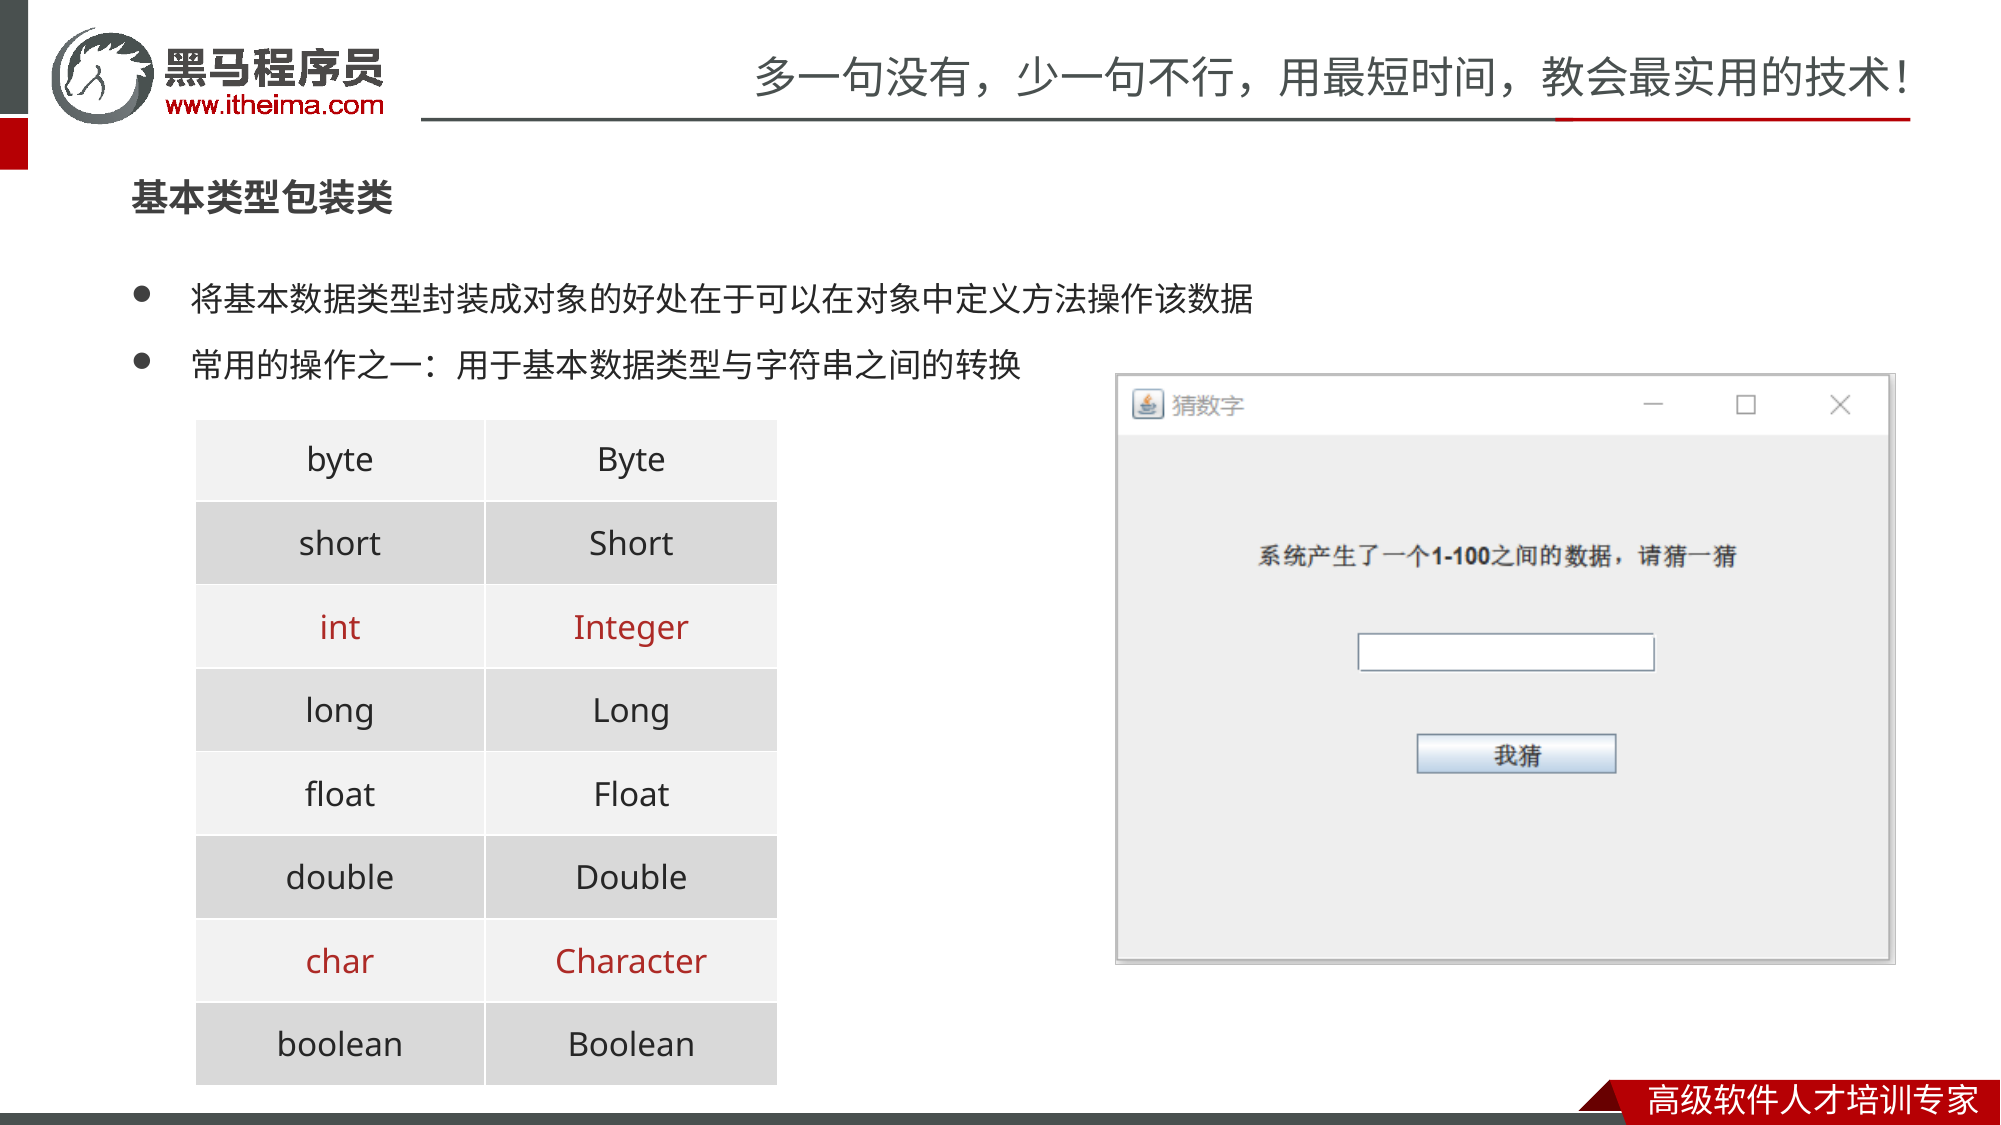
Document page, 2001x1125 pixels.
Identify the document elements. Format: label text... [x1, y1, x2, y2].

text_box 将基本数据类型封装成对象的好处在于可以在对象中定义方法操作该数据 常用的操作之一：用于基本数据类型与字符串之间的转换 [116, 250, 1985, 1059]
table_cell Integer [486, 585, 777, 667]
table_header Byte [486, 420, 777, 500]
table_cell char [196, 920, 484, 1001]
picture [1115, 372, 1895, 964]
table_cell int [196, 585, 484, 667]
list 基本类型包装类 [116, 154, 1880, 239]
picture [50, 26, 384, 125]
table_cell Double [486, 836, 777, 918]
table_cell Long [486, 669, 777, 751]
table_cell Boolean [486, 1003, 777, 1085]
table_header byte [196, 420, 484, 500]
table_cell long [196, 669, 484, 751]
table_cell boolean [196, 1003, 484, 1085]
table_cell Character [486, 920, 777, 1001]
table_cell short [196, 502, 484, 584]
table_cell double [196, 836, 484, 918]
table_cell Short [486, 502, 777, 584]
table_cell Float [486, 752, 777, 834]
table_cell float [196, 752, 484, 834]
